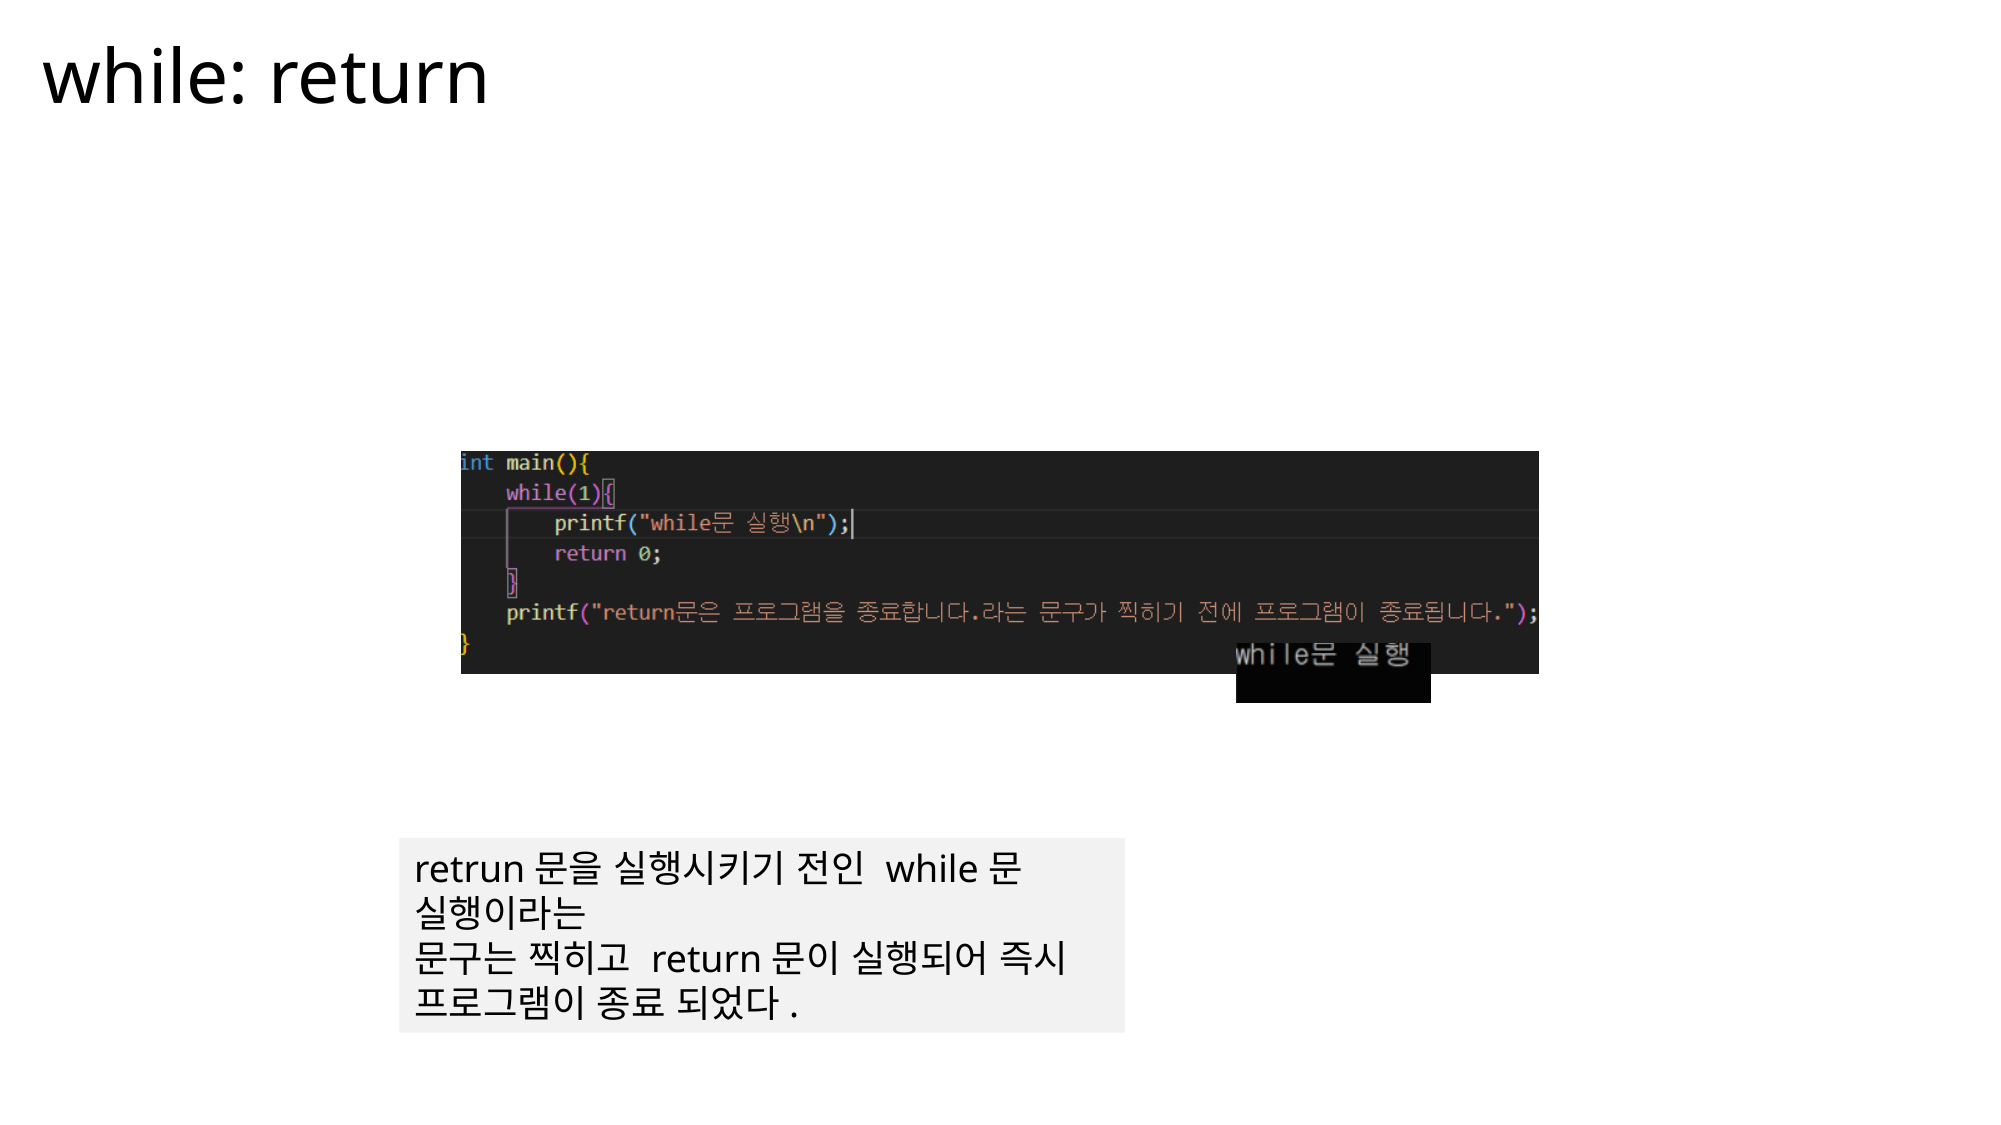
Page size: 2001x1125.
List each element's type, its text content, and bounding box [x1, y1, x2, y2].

title while: return [27, 24, 712, 134]
text_box retrun문을 실행시키기 전인 while문 실행이라는 문구는 찍히고 return문이 실행되어 즉시 프로그램이 종료 되었다. [399, 837, 1125, 1033]
picture [461, 451, 1539, 703]
